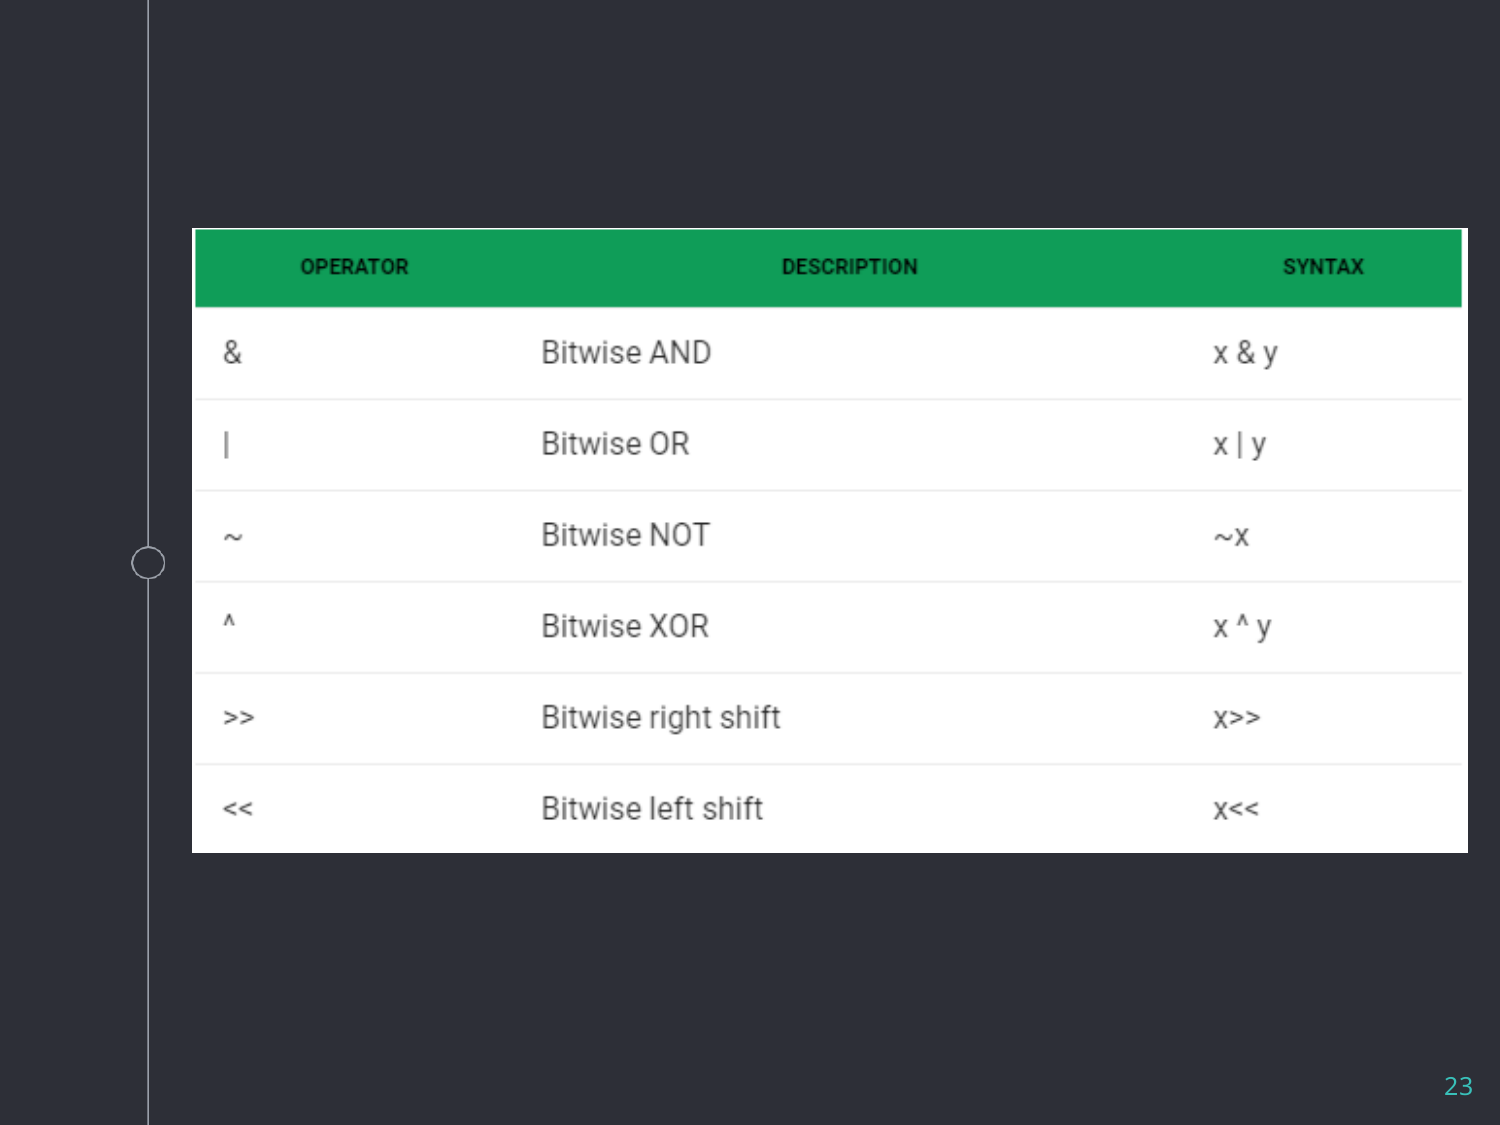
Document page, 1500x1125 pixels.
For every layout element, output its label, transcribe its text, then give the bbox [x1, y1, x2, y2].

picture [192, 227, 1468, 854]
slide_number 23 [1437, 1068, 1480, 1125]
picture [131, 545, 165, 579]
